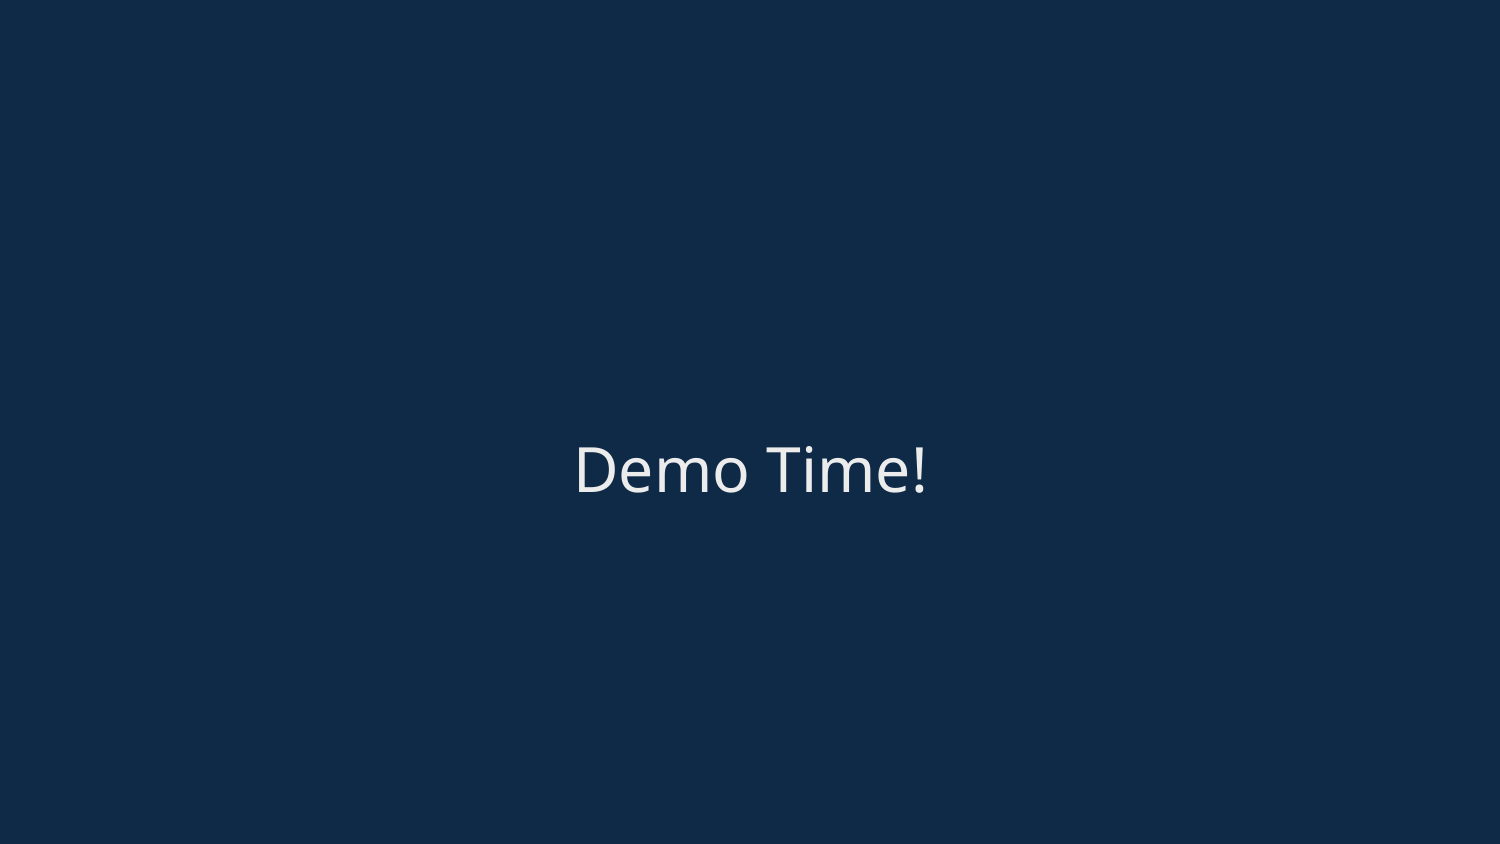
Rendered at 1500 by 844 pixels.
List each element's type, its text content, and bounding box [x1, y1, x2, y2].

title Demo Time! [118, 340, 1383, 776]
